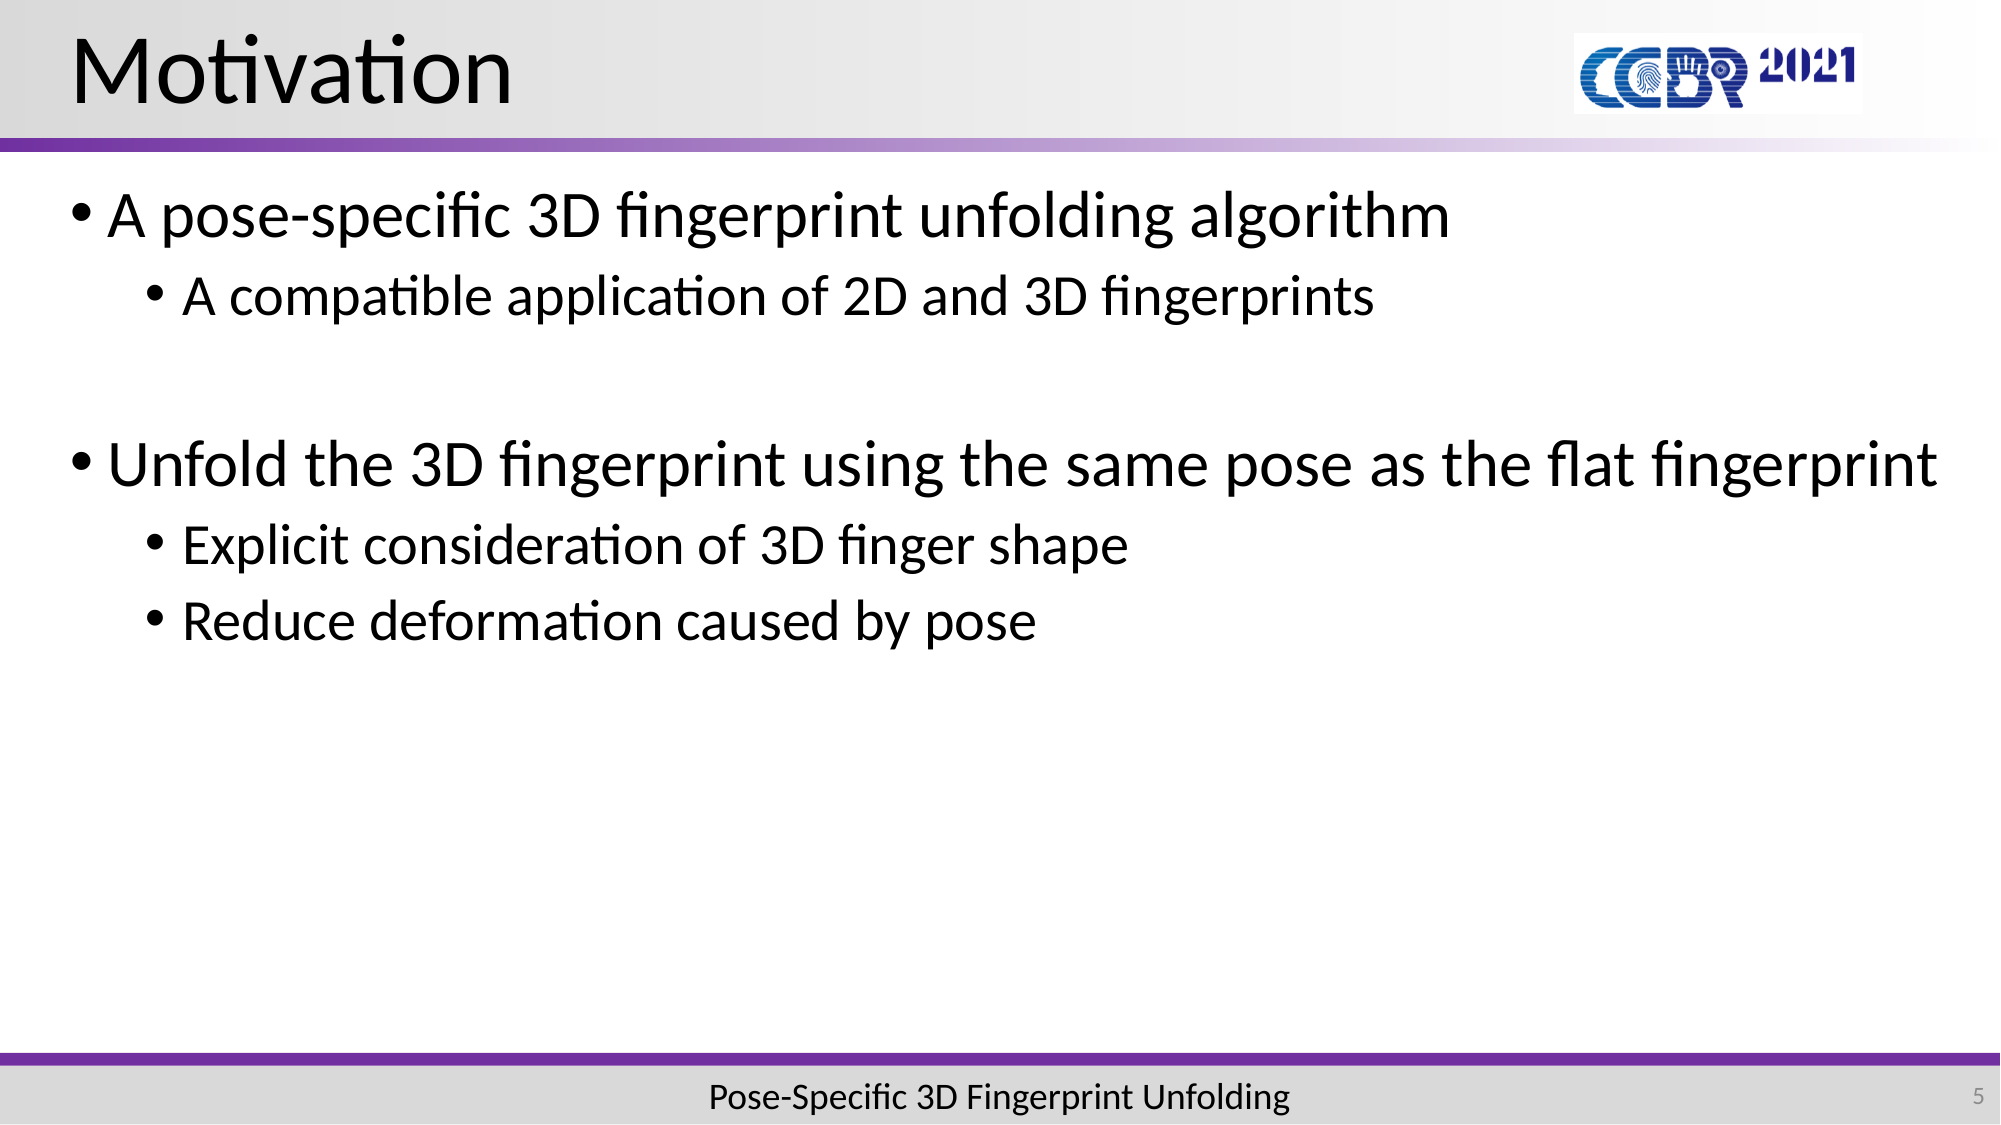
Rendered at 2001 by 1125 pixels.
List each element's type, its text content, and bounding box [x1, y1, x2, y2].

list A pose-specific 3D fingerprint unfolding algorithm A compatible application of 2D and 3D fingerprints Unfold the 3D fingerprint using the same pose as the flat fingerprint Explicit consideration of 3D finger shape Reduce deformation caused by pose [54, 163, 1985, 1040]
slide_number 5 [1914, 1065, 2000, 1125]
title Motivation [54, 16, 1863, 126]
text_box Pose-Specific 3D Fingerprint Unfolding [229, 1064, 1771, 1125]
